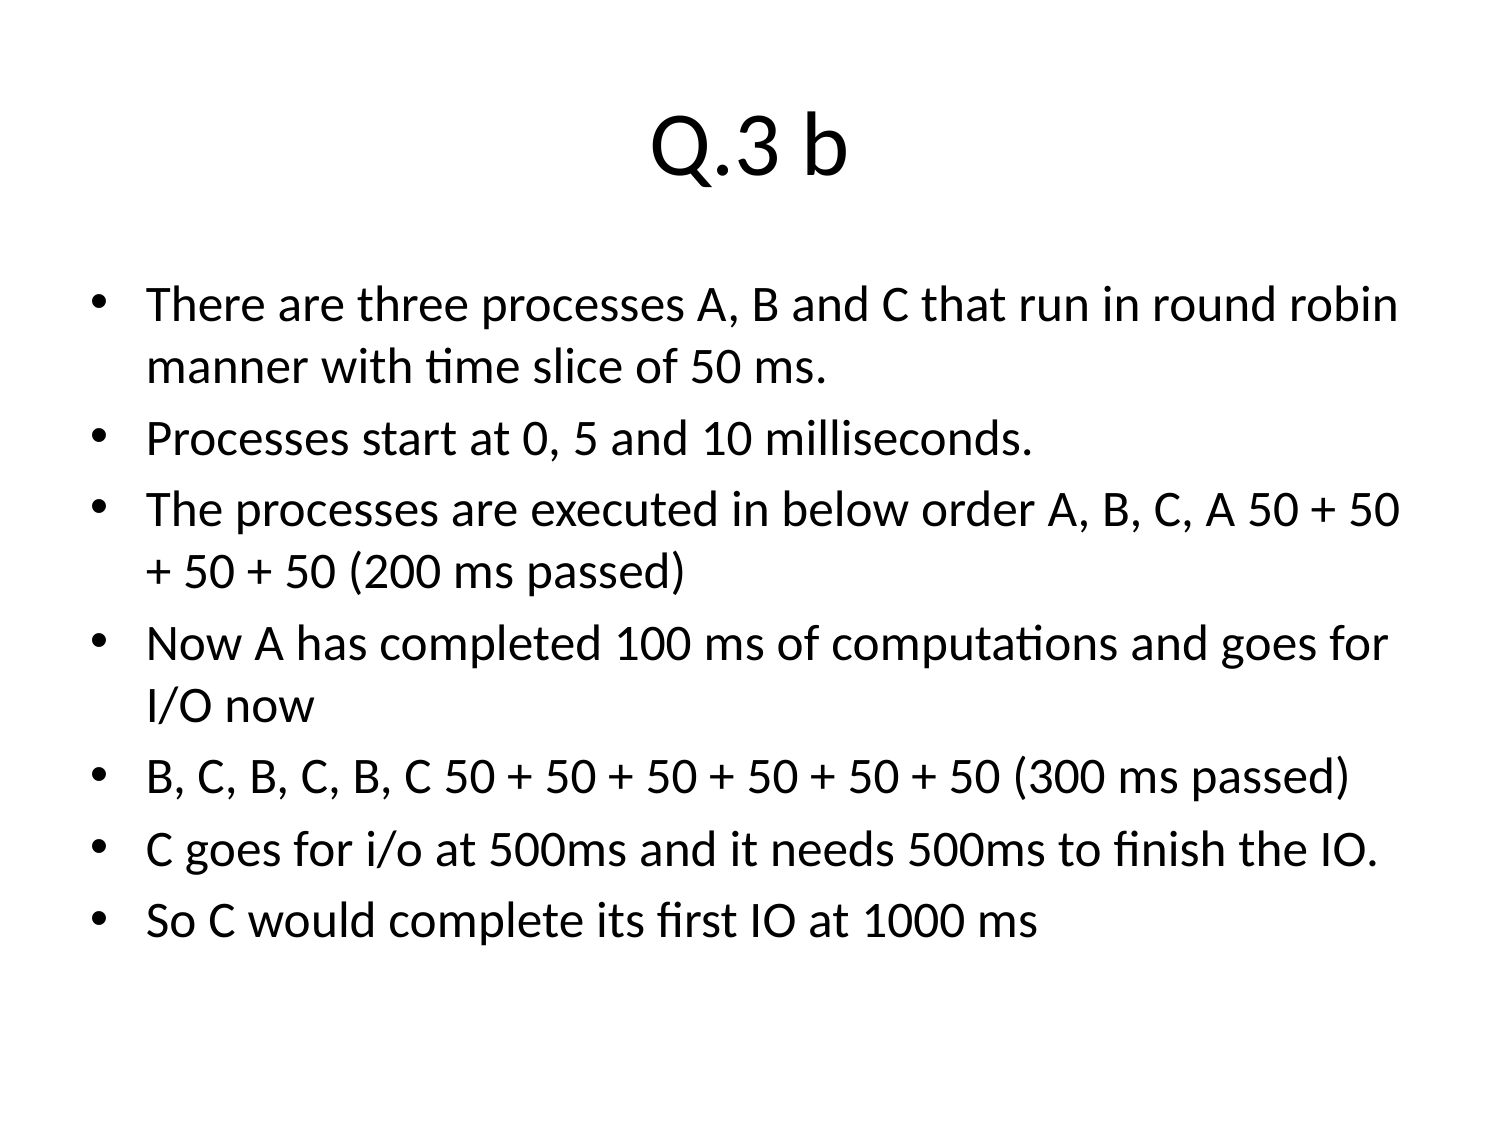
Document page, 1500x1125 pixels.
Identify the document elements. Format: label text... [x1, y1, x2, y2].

title Q.3 b [75, 45, 1425, 233]
list There are three processes A, B and C that run in round robin manner with time slice of 50 ms. Processes start at 0, 5 and 10 milliseconds. The processes are executed in below order A, B, C, A 50 + 50 + 50 + 50 (200 ms passed) Now A has completed 100 ms of computations and goes for I/O now B, C, B, C, B, C 50 + 50 + 50 + 50 + 50 + 50 (300 ms passed) C goes for i/o at 500ms and it needs 500ms to finish the IO. So C would complete its first IO at 1000 ms [75, 262, 1425, 1005]
